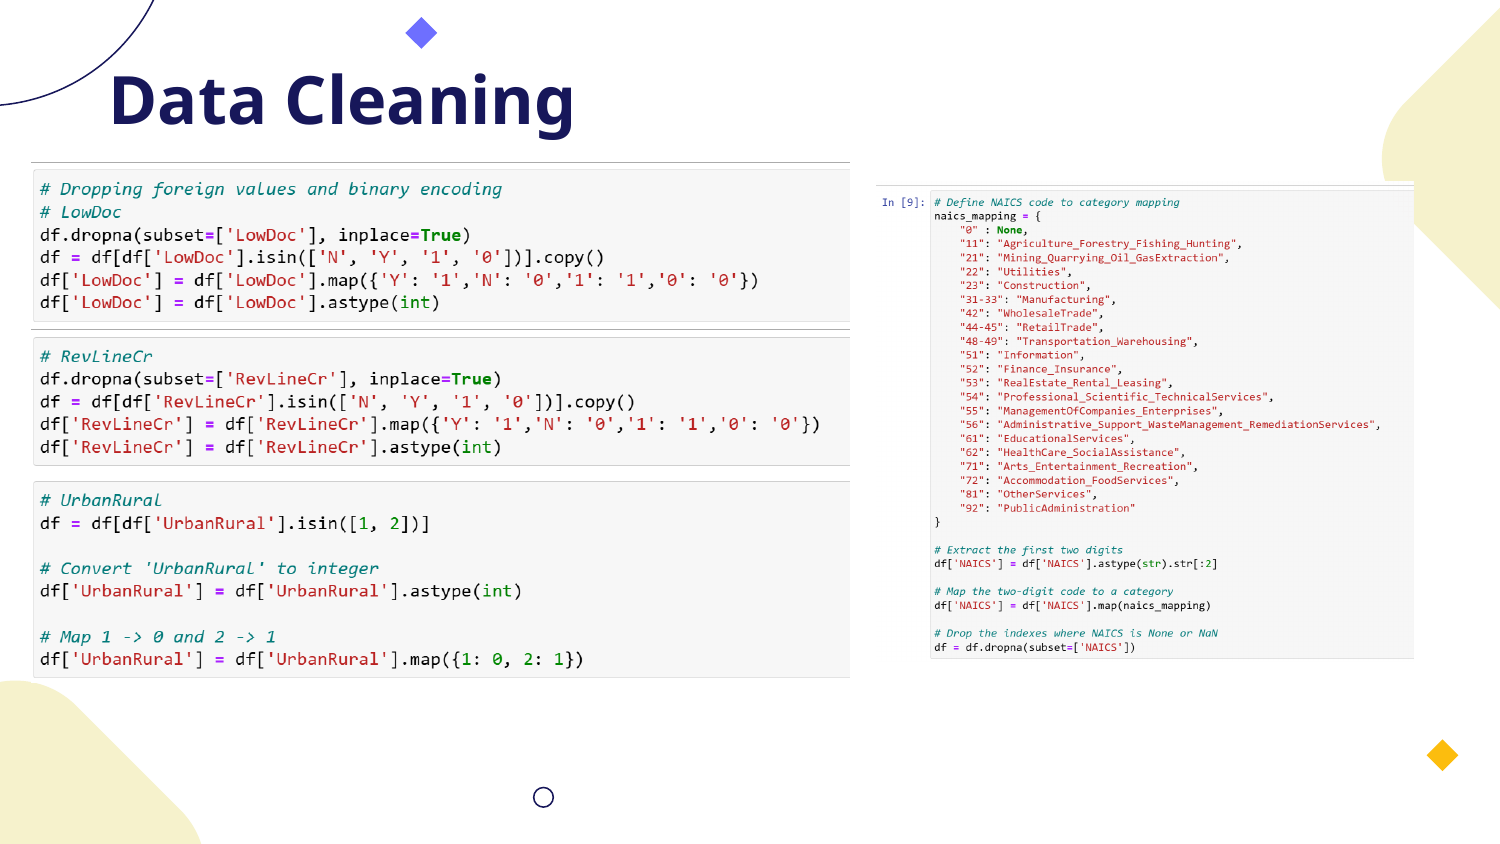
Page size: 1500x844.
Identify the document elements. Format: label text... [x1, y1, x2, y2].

title Data Cleaning [93, 42, 1358, 137]
picture [30, 157, 850, 684]
picture [876, 181, 1414, 663]
